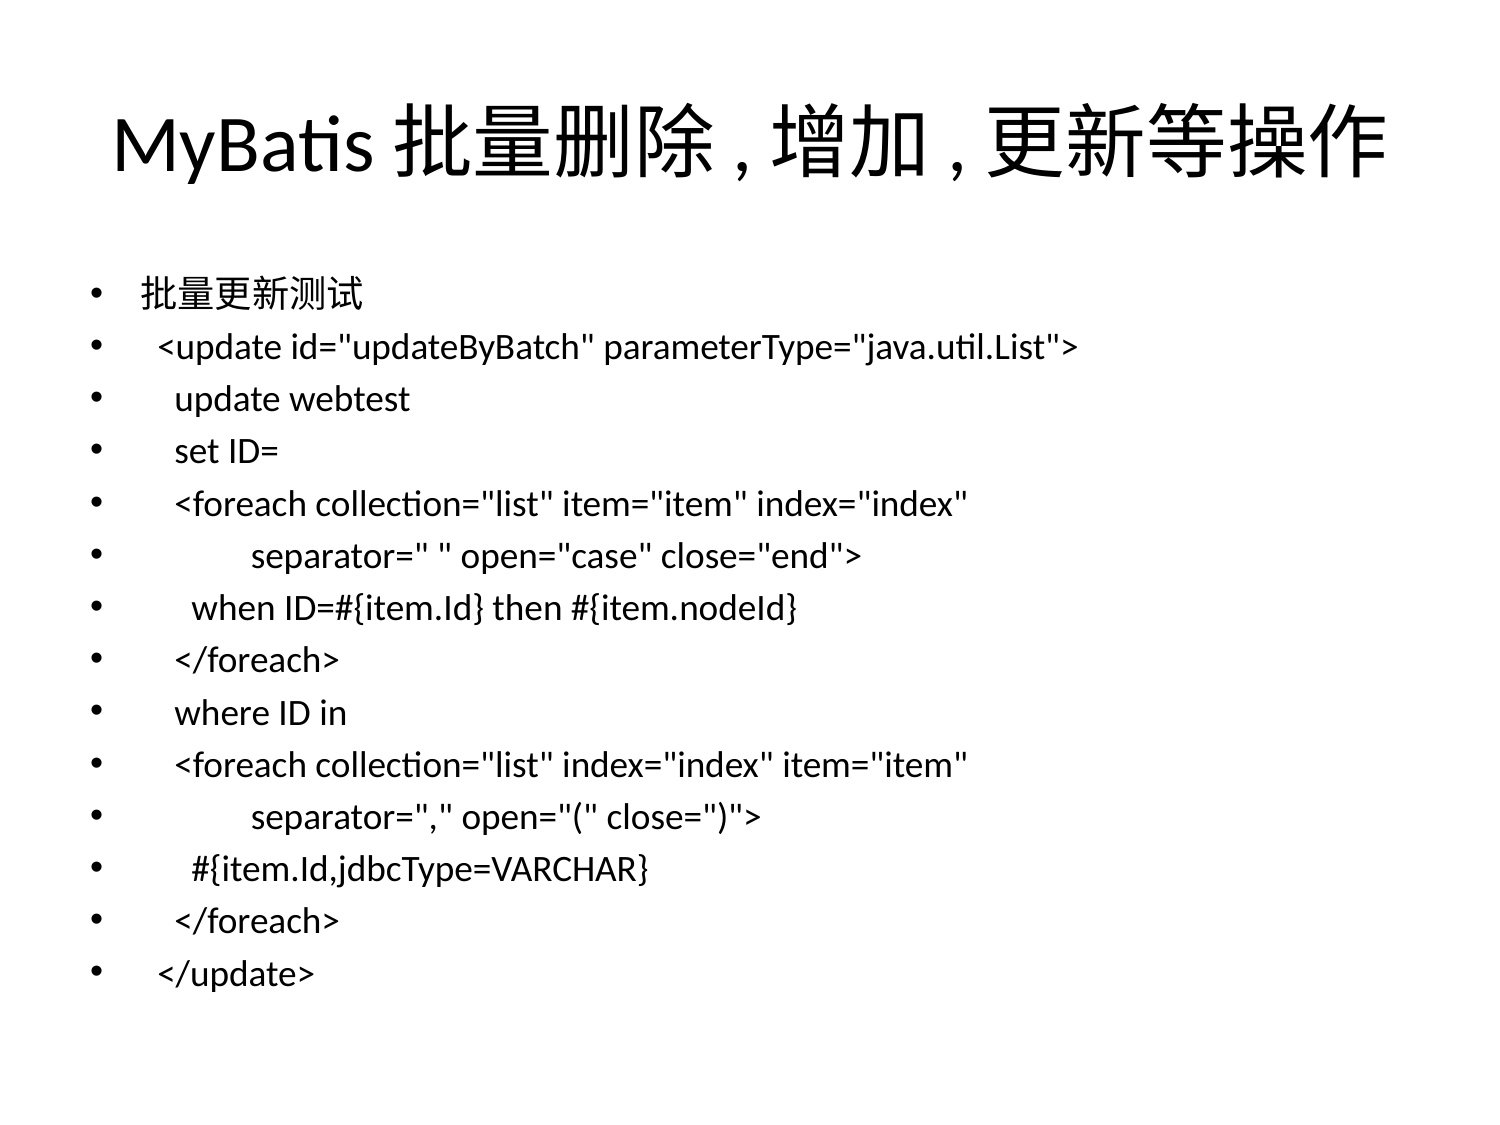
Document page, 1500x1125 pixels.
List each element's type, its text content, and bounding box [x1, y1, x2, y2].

title MyBatis批量删除,增加,更新等操作 [75, 45, 1425, 233]
list 批量更新测试 <update id="updateByBatch" parameterType="java.util.List"> update webtest set ID= <foreach collection="list" item="item" index="index" separator=" " open="case" close="end"> when ID=#{item.Id} then #{item.nodeId} </foreach> where ID in <foreach collection="list" index="index" item="item" separator="," open="(" close=")"> #{item.Id,jdbcType=VARCHAR} </foreach> </update> [75, 262, 1425, 1005]
